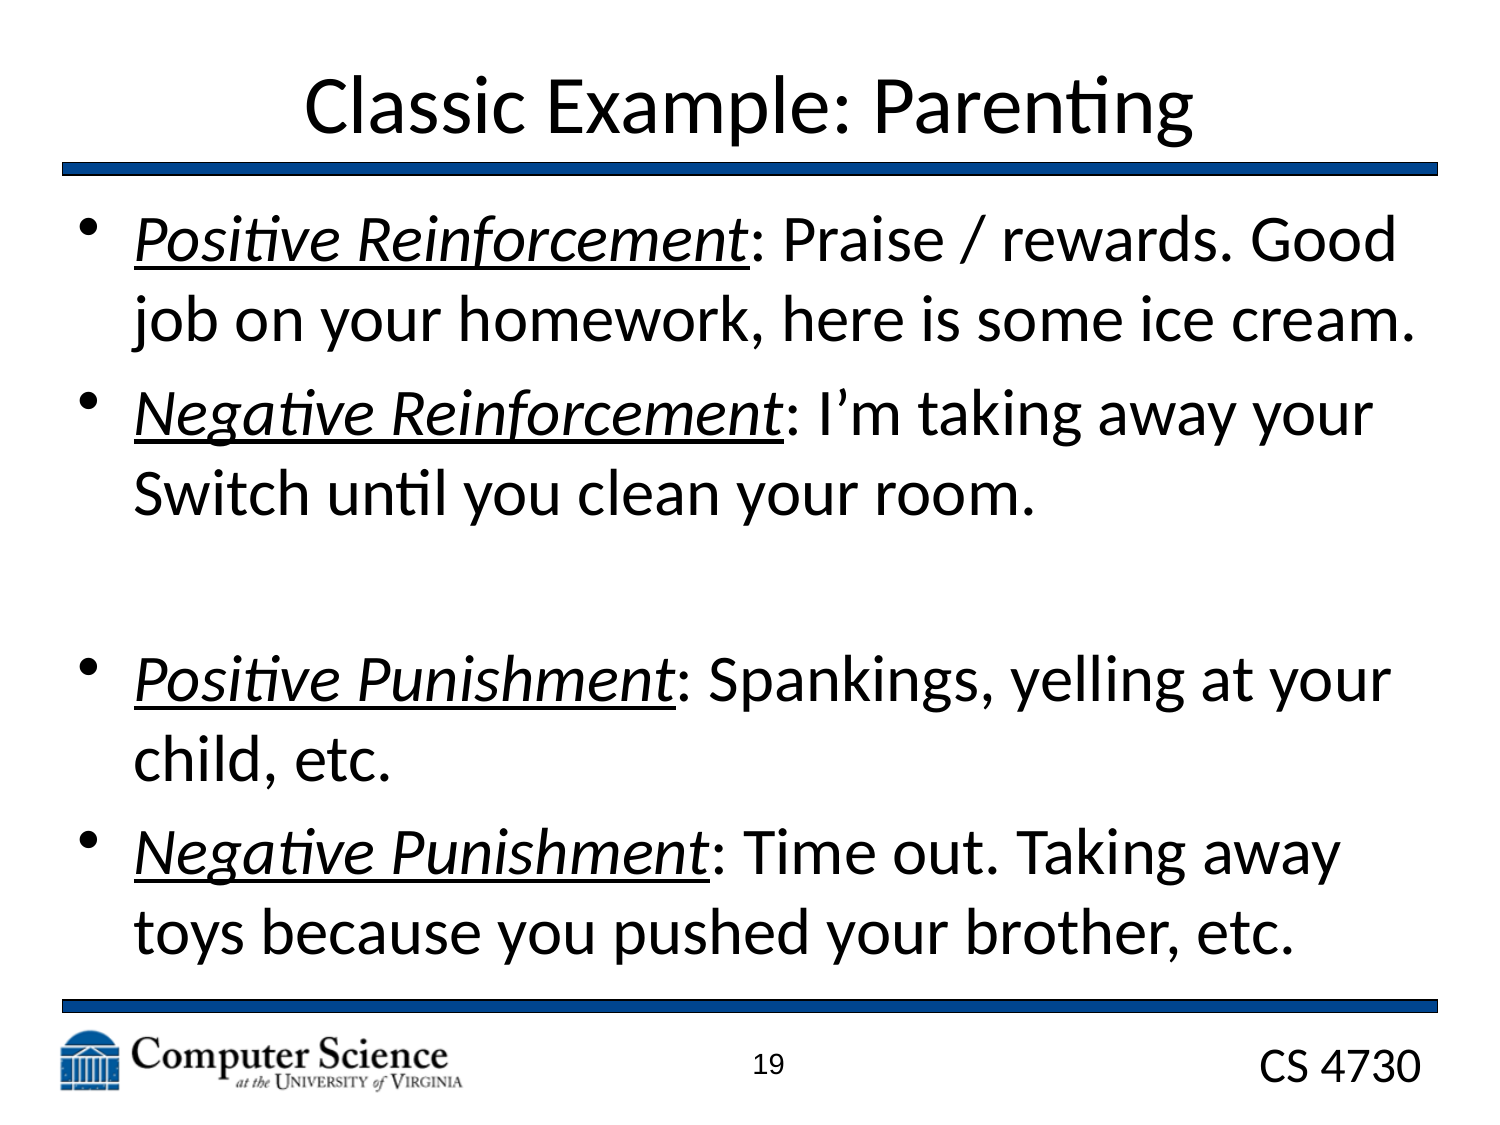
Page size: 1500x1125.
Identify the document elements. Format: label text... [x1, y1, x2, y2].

title Classic Example: Parenting [62, 49, 1438, 151]
list Positive Reinforcement: Praise / rewards. Good job on your homework, here is some ice cream. Negative Reinforcement: I’m taking away your Switch until you clean your room. Positive Punishment: Spankings, yelling at your child, etc. Negative Punishment: Time out. Taking away toys because you pushed your brother, etc. [62, 187, 1438, 1001]
picture [50, 1024, 472, 1101]
footer 19 [512, 1037, 1026, 1088]
